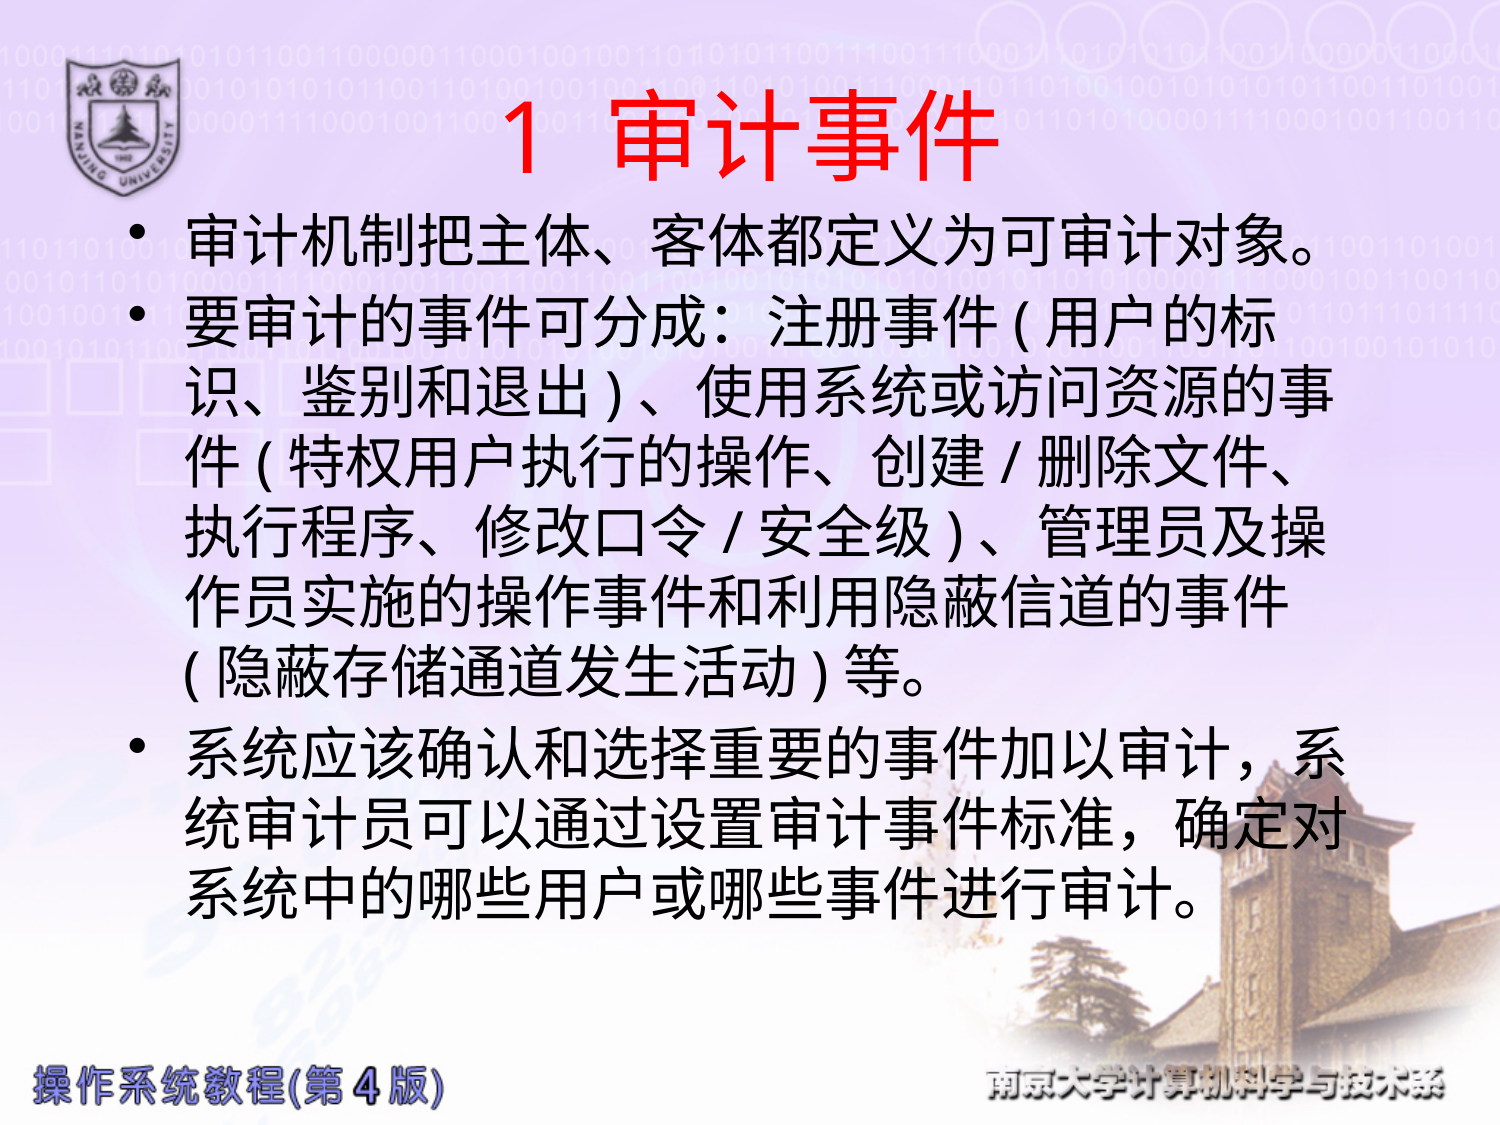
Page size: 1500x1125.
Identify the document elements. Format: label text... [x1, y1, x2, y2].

picture [0, 0, 1500, 1125]
title 1 审计事件 [112, 99, 1388, 196]
list 审计机制把主体、客体都定义为可审计对象。 要审计的事件可分成：注册事件(用户的标识、鉴别和退出)、使用系统或访问资源的事件(特权用户执行的操作、创建/删除文件、执行程序、修改口令/安全级)、管理员及操作员实施的操作事件和利用隐蔽信道的事件(隐蔽存储通道发生活动)等。 系统应该确认和选择重要的事件加以审计，系统审计员可以通过设置审计事件标准，确定对系统中的哪些用户或哪些事件进行审计。 [112, 196, 1388, 1071]
